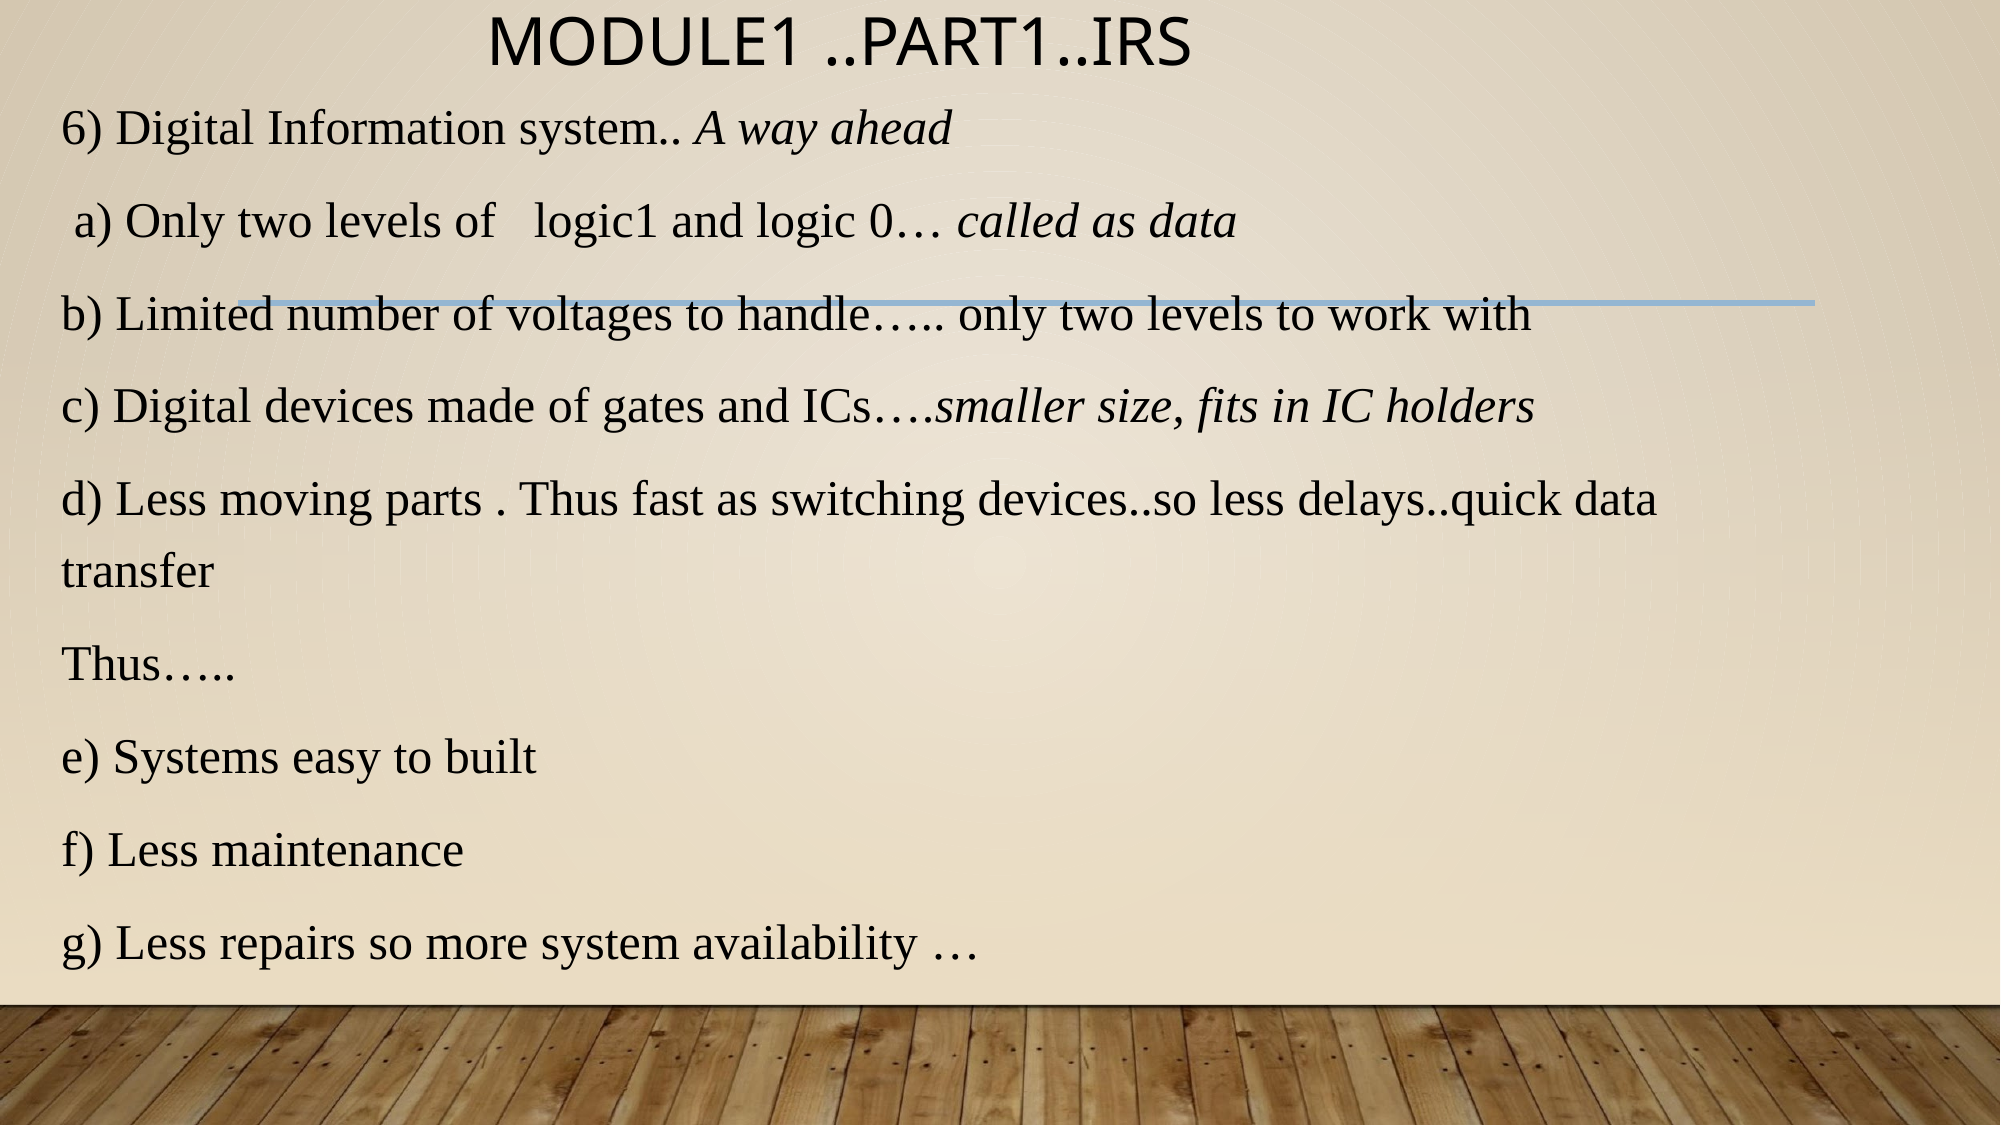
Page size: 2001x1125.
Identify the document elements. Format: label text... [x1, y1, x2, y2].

picture [0, 1005, 2000, 1125]
title MODULE1 ..PART1..IRS [212, 0, 1788, 75]
list 6) Digital Information system.. A way ahead a) Only two levels of logic1 and logic 0… called as data b) Limited number of voltages to handle….. only two levels to work with c) Digital devices made of gates and ICs….smaller size, fits in IC holders d) Less moving parts . Thus fast as switching devices..so less delays..quick data transfer Thus….. e) Systems easy to built f) Less maintenance g) Less repairs so more system availability … [46, 75, 1788, 985]
